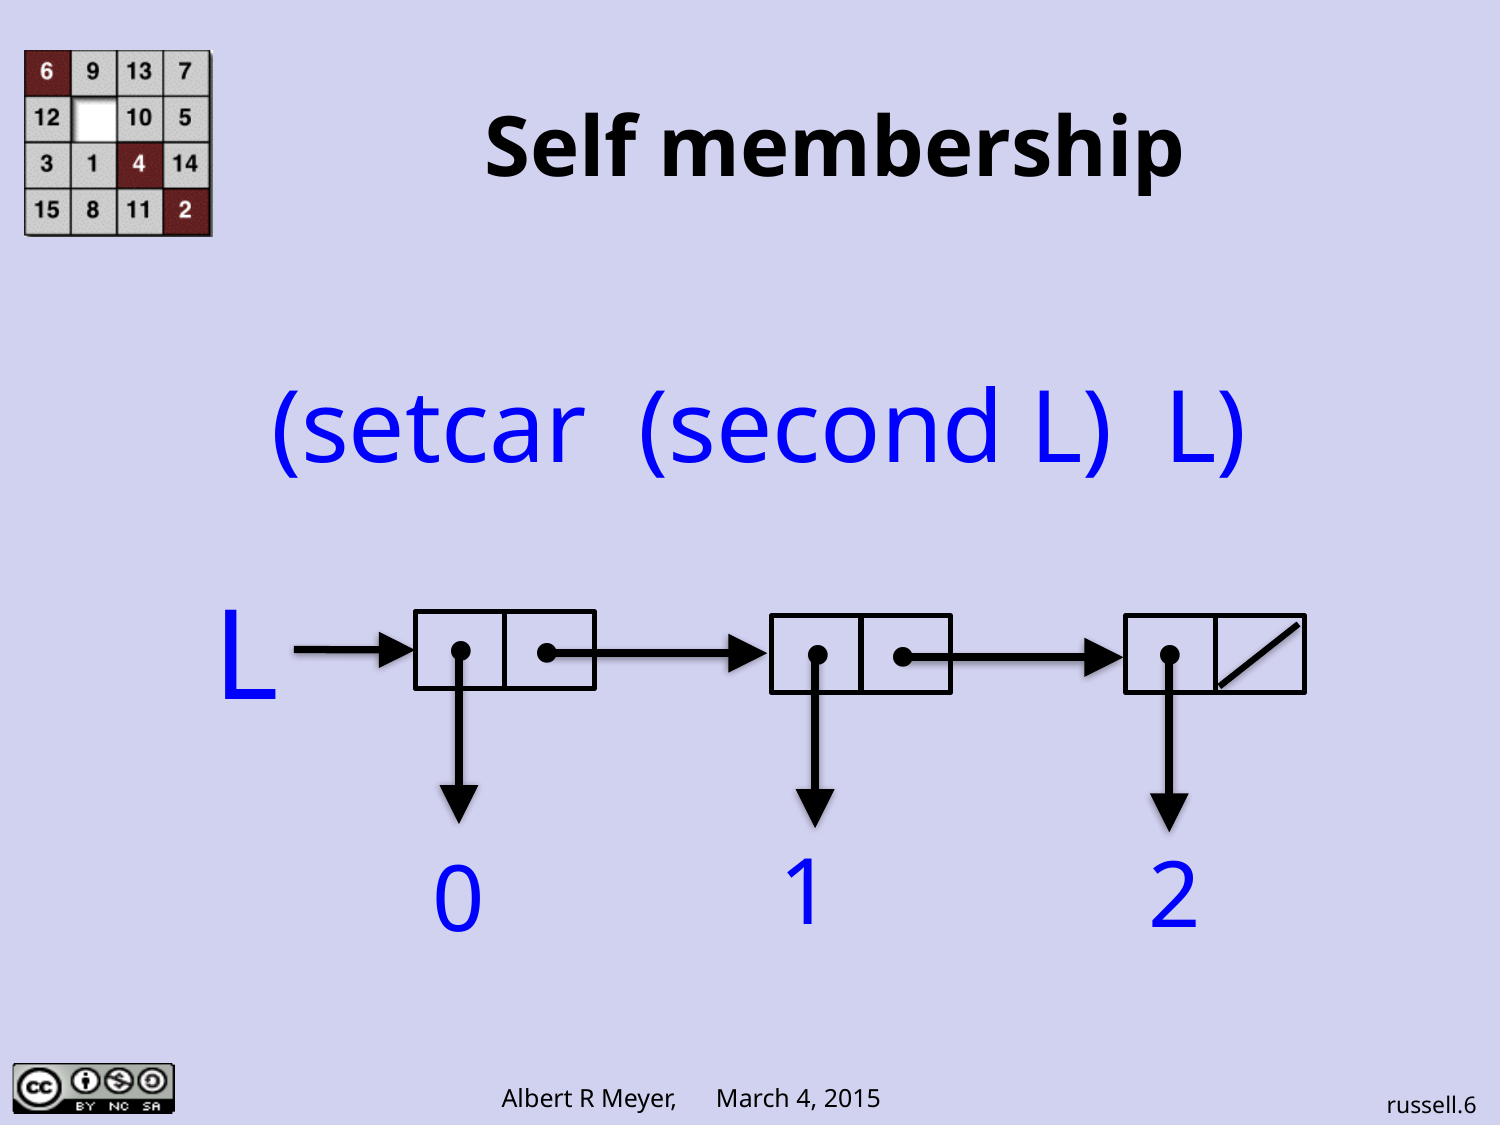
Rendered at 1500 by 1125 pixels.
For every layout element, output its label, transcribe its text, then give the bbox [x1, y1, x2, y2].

list (setcar (second L) L) [60, 235, 1459, 538]
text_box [196, 532, 1305, 959]
title Self membership [214, 40, 1457, 246]
picture [12, 1063, 175, 1114]
picture [24, 50, 213, 237]
